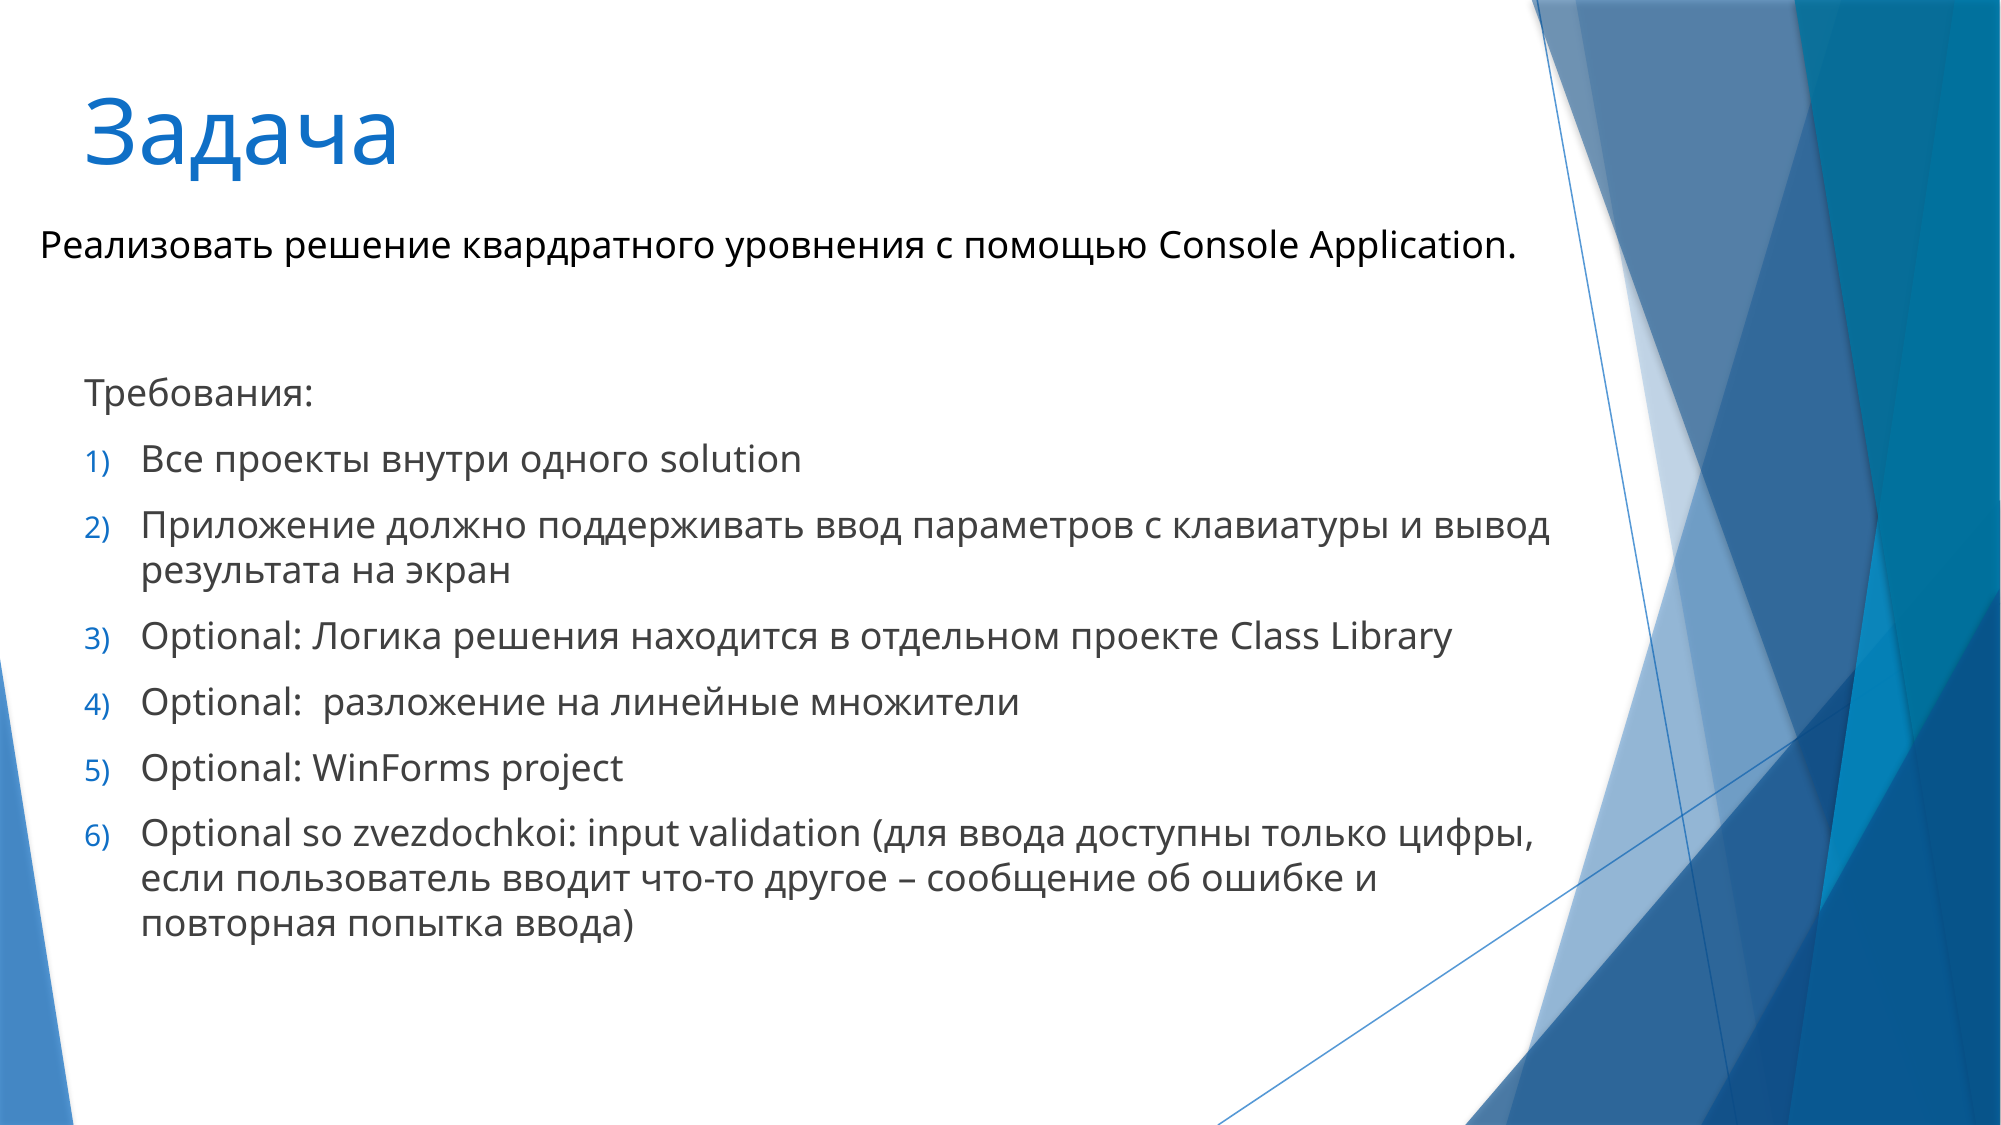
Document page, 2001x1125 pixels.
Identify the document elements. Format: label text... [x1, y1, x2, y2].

text_box Реализовать решение квардратного уровнения с помощью Console Application. [24, 214, 1532, 274]
list Требования: Все проекты внутри одного solution Приложение должно поддерживать ввод параметров с клавиатуры и вывод результата на экран Optional: Логика решения находится в отдельном проекте Class Library Optional: разложение на линейные множители Optional: WinForms project Optional so zvezdochkoi: input validation (для ввода доступны только цифры, если пользователь вводит что-то другое – сообщение об ошибке и повторная попытка ввода) [69, 346, 1579, 968]
title Задача [69, 41, 1480, 214]
